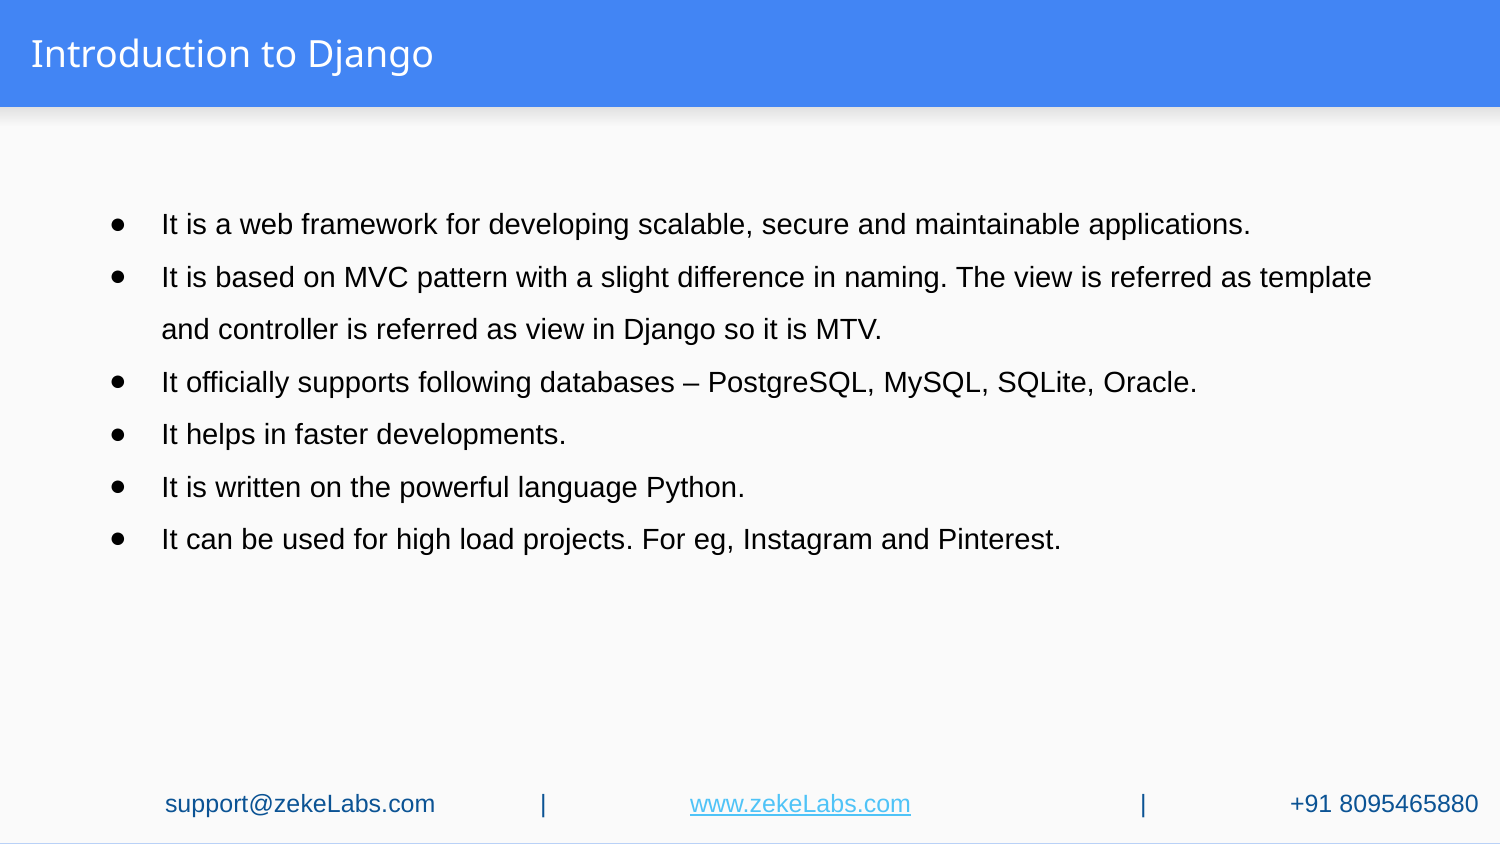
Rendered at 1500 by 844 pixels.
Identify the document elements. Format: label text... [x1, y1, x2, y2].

title Introduction to Django [16, 2, 1464, 102]
text_box It is a web framework for developing scalable, secure and maintainable applications. It is based on MVC pattern with a slight difference in naming. The view is referred as template and controller is referred as view in Django so it is MTV. It officially supports following databases – PostgreSQL, MySQL, SQLite, Oracle. It helps in faster developments. It is written on the powerful language Python. It can be used for high load projects. For eg, Instagram and Pinterest. [71, 173, 1409, 751]
text_box support@zekeLabs.com | www.zekeLabs.com | +91 8095465880 [0, 772, 1500, 844]
